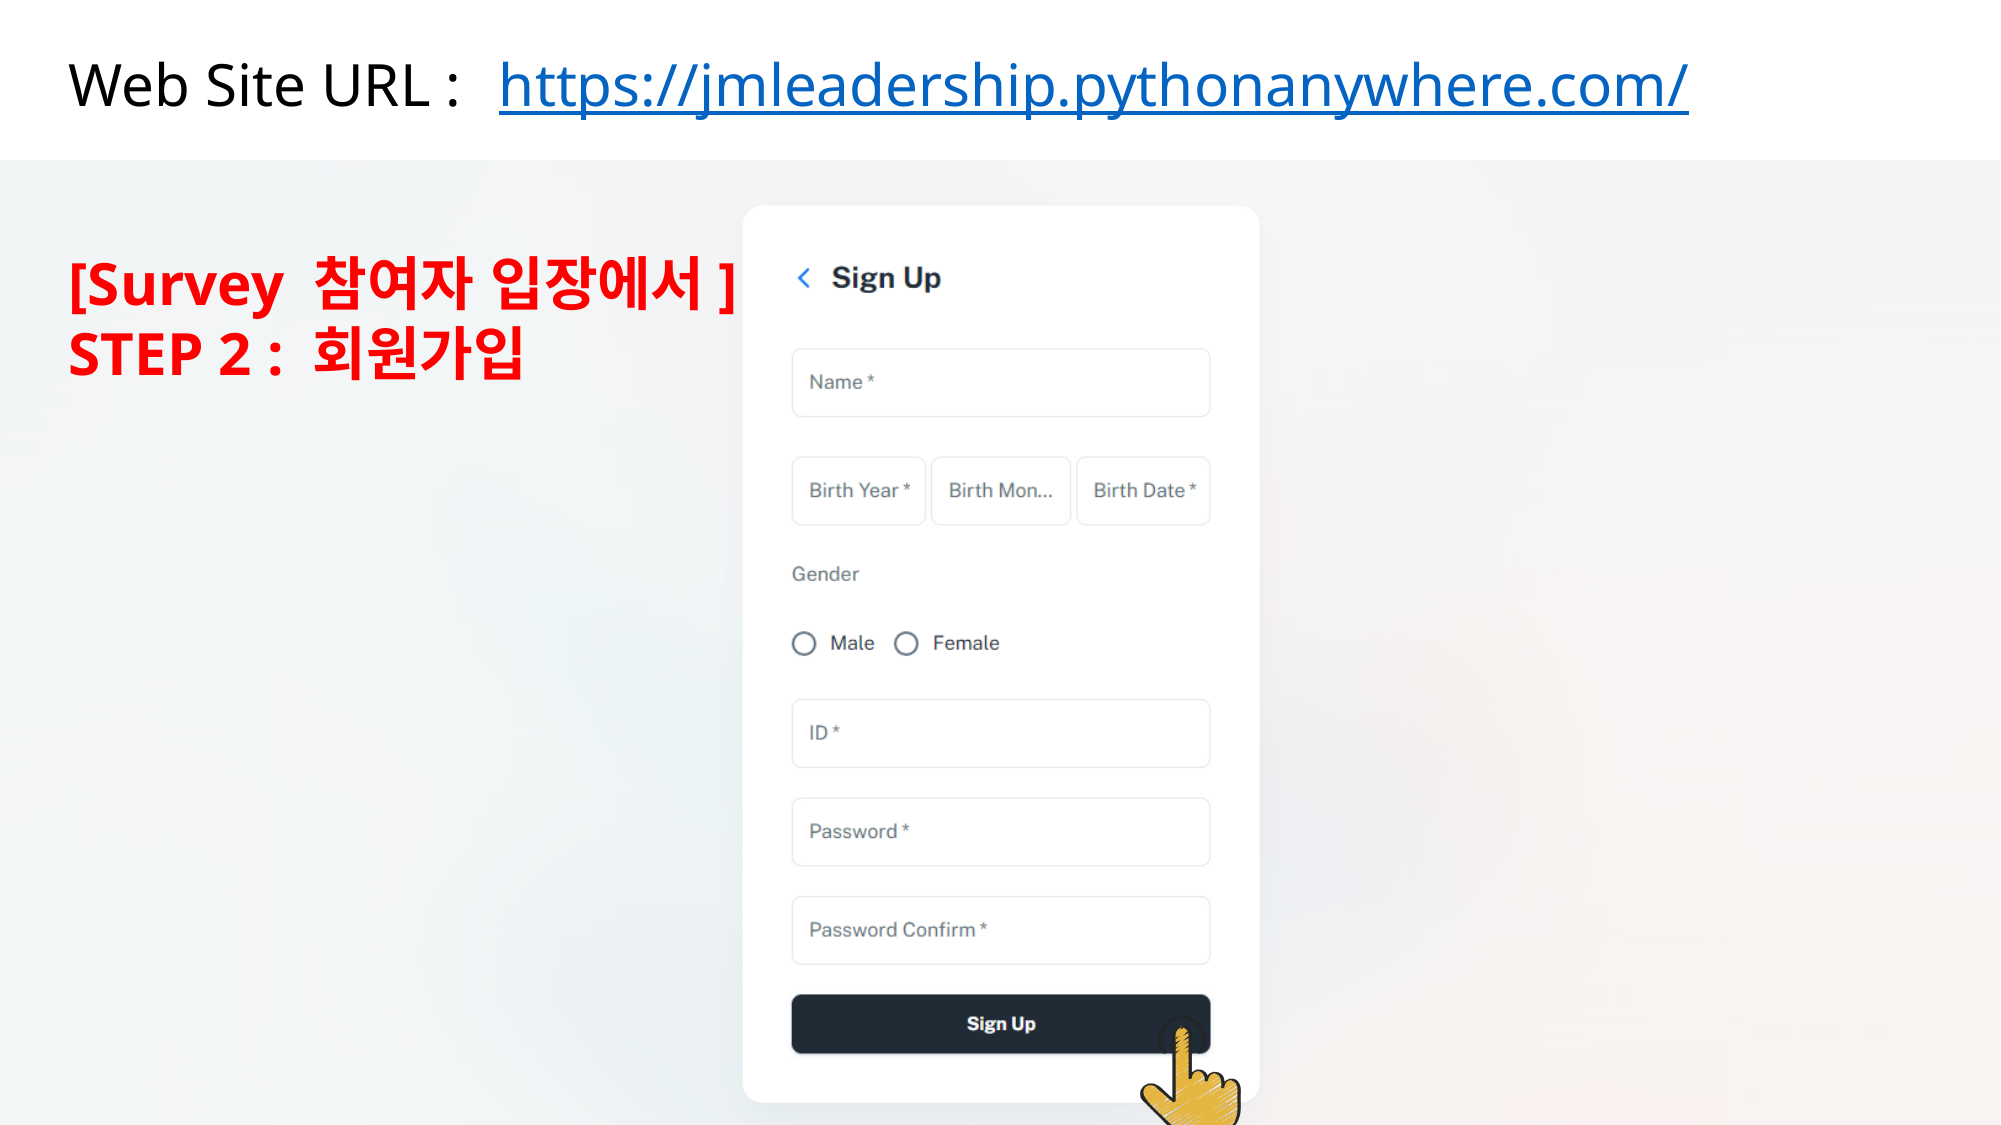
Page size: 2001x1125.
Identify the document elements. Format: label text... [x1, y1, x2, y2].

text_box https://jmleadership.pythonanywhere.com/ [484, 40, 1824, 160]
text_box Web Site URL : [53, 40, 484, 126]
picture [0, 160, 2000, 1125]
